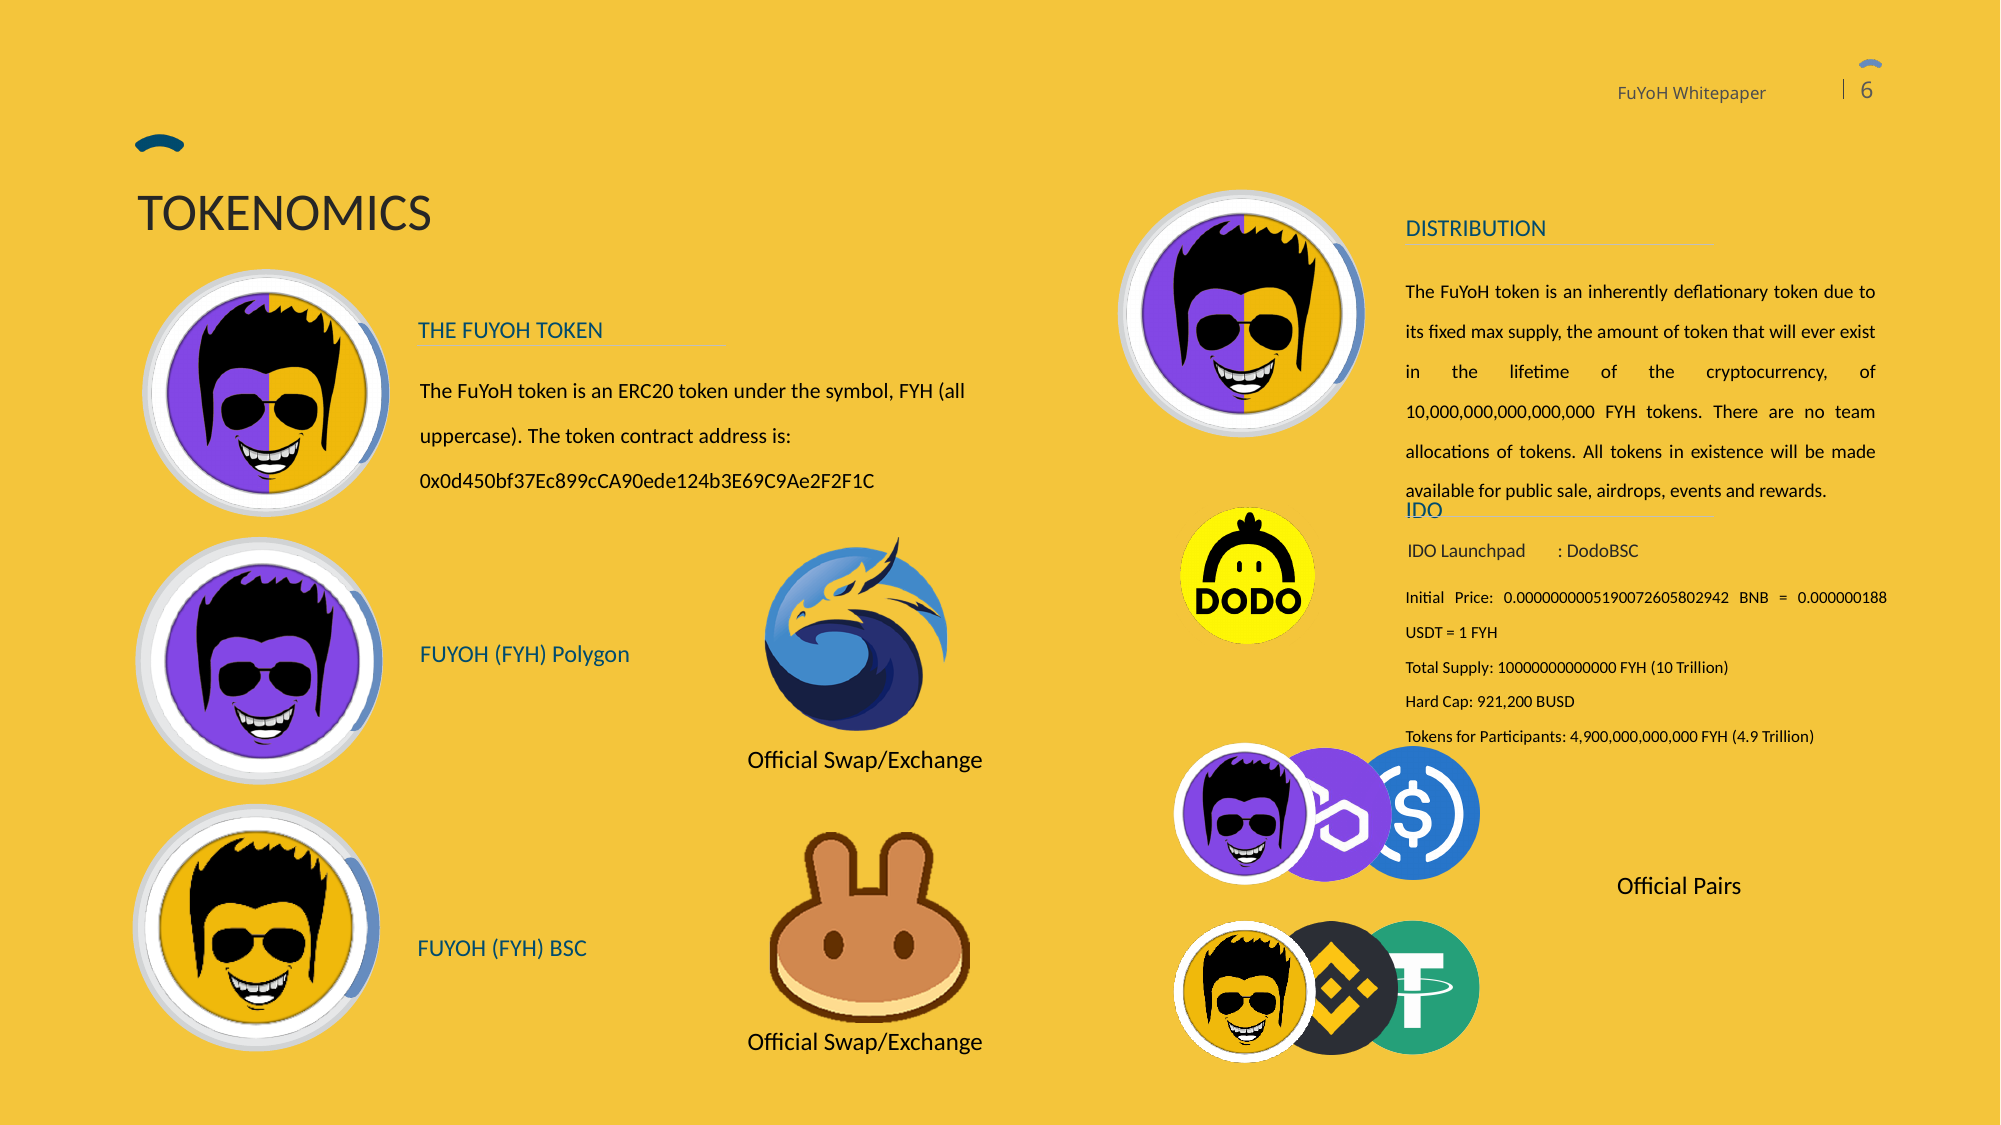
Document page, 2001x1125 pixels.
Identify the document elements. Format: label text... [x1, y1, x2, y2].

text_box FUYOH (FYH) BSC [402, 919, 694, 985]
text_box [138, 539, 383, 782]
text_box DISTRIBUTION [1390, 200, 1714, 265]
text_box Official Pairs [1602, 862, 1757, 907]
text_box The FuYoH token is an inherently deflationary token due to its fixed max supply, the amount of token that will ever exist in the lifetime of the cryptocurrency, of 10,000,000,000,000,000 FYH tokens. There are no team allocations of tokens. All tokens in existence will be made available for public sale, airdrops, events and rewards. [1390, 267, 1891, 522]
text_box FUYOH (FYH) Polygon [405, 625, 694, 691]
text_box TOKENOMICS [122, 159, 1138, 284]
text_box Official Swap/Exchange [732, 1017, 999, 1063]
picture [0, 0, 2001, 1125]
text_box IDO Launchpad : DodoBSC [1392, 527, 1745, 575]
text_box Initial Price: 0.0000000005190072605802942 BNB = 0.000000188 USDT = 1 FYH Total Supply: 10000000000000 FYH (10 Trillion) Hard Cap: 921,200 BUSD Tokens for Participants: 4,900,000,000,000 FYH (4.9 Trillion) [1390, 575, 1902, 765]
text_box IDO [1390, 482, 1618, 547]
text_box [144, 271, 390, 515]
text_box The FuYoH token is an ERC20 token under the symbol, FYH (all uppercase). The token contract address is: 0x0d450bf37Ec899cCA90ede124b3E69C9Ae2F2F1C [405, 364, 1016, 515]
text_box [135, 806, 380, 1049]
text_box Official Swap/Exchange [732, 736, 999, 782]
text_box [1120, 192, 1365, 435]
text_box THE FUYOH TOKEN [403, 301, 726, 367]
